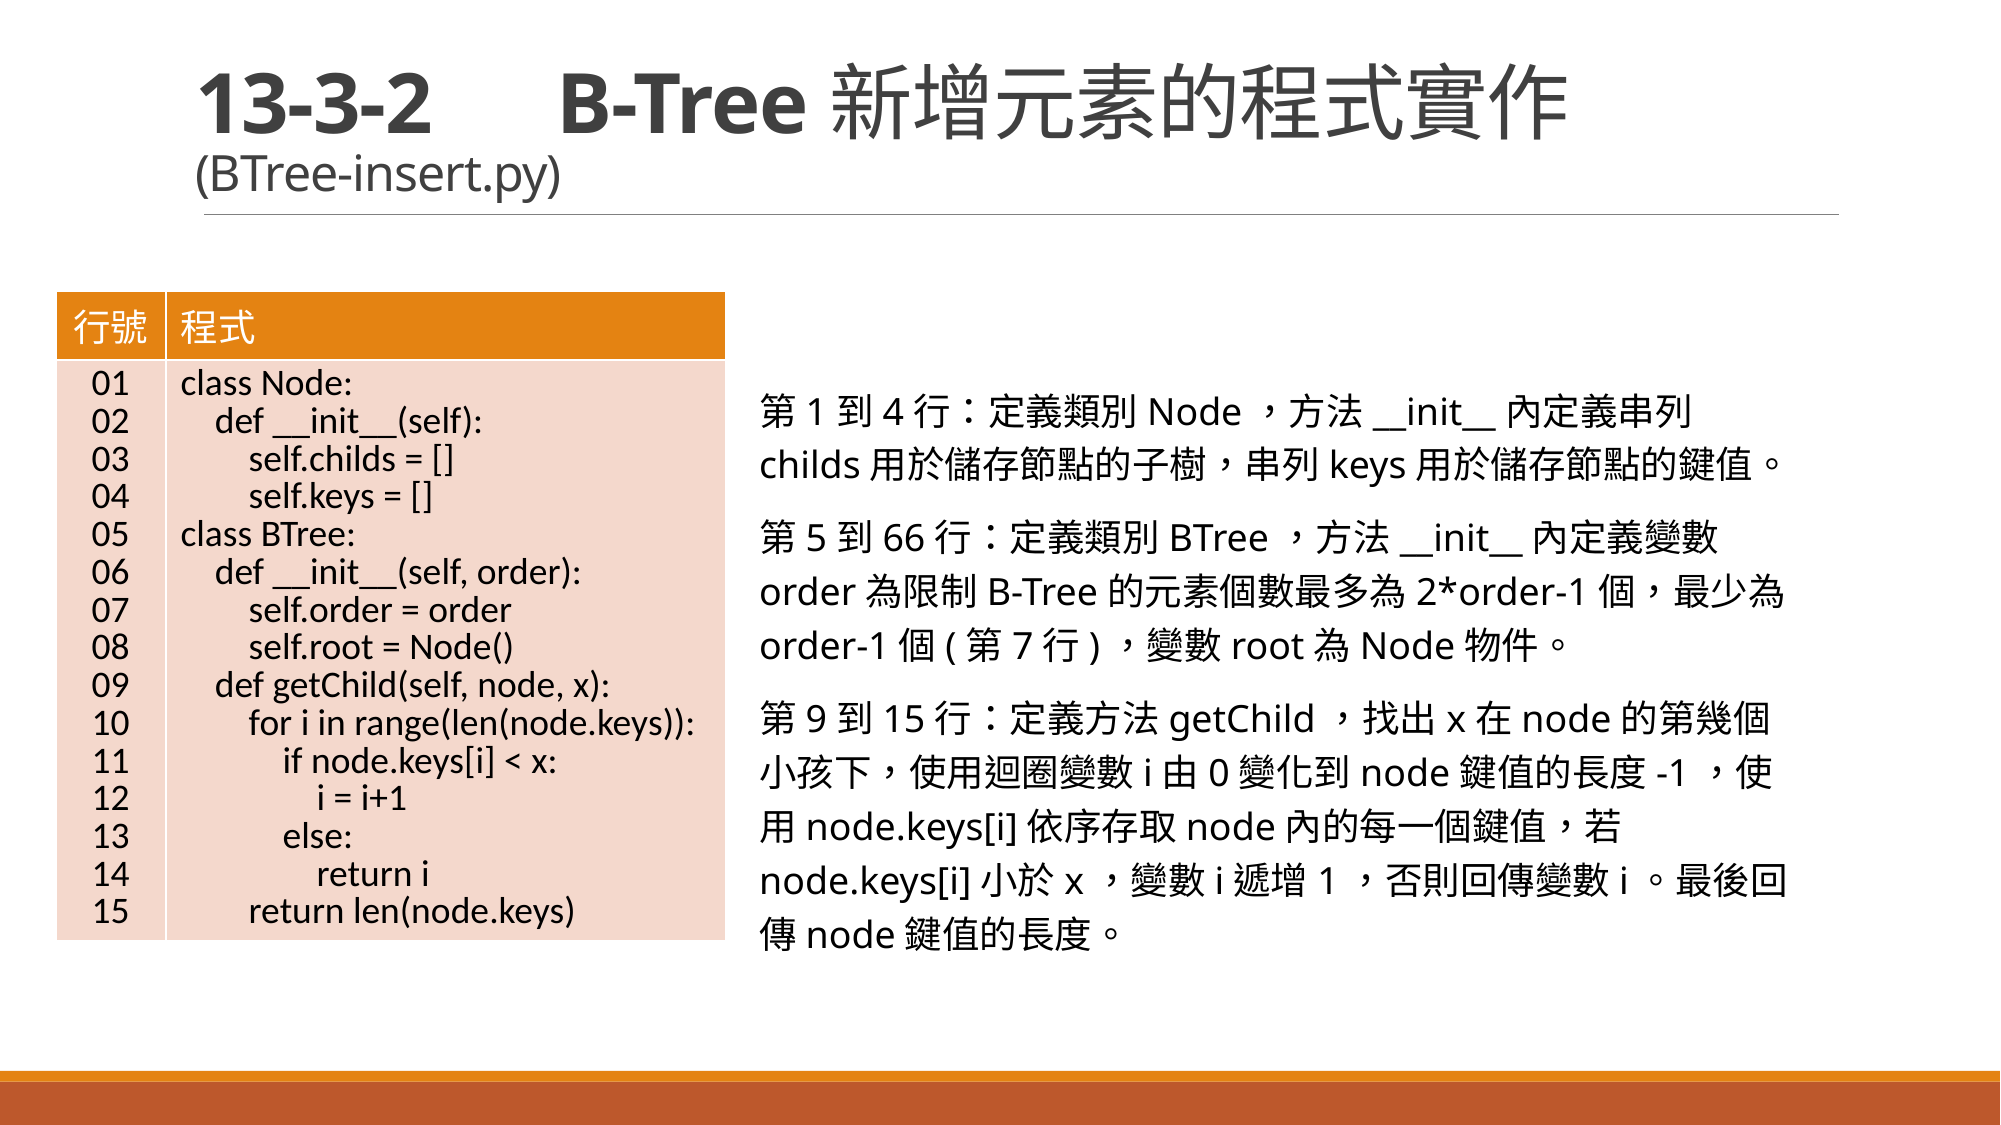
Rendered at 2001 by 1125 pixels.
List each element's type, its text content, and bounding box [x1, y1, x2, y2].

table_cell 01 02 03 04 05 06 07 08 09 10 11 12 13 14 15 [57, 361, 165, 940]
table_header 程式 [167, 292, 725, 359]
title 13-3-2 B-Tree新增元素的程式實作 (BTree-insert.py) [180, 47, 1830, 209]
table_cell class Node: def __init__(self): self.childs = [] self.keys = [] class BTree: def __init__(self, order): self.order = order self.root = Node() def getChild(self, node, x): for i in range(len(node.keys)): if node.keys[i] < x: i = i+1 else: return i return len(node.keys) [167, 361, 725, 940]
text_box 第1到4行：定義類別Node，方法__init__內定義串列childs用於儲存節點的子樹，串列keys用於儲存節點的鍵值。 第5到66行：定義類別BTree，方法__init__內定義變數order為限制B-Tree的元素個數最多為2*order-1個，最少為order-1個(第7行)，變數root為Node物件。 第9到15行：定義方法getChild，找出x在node的第幾個小孩下，使用迴圈變數i由0變化到node鍵值的長度-1，使用node.keys[i]依序存取node內的每一個鍵值，若node.keys[i]小於x，變數i遞增1，否則回傳變數i。最後回傳node鍵值的長度。 [744, 371, 1812, 964]
table_header 行號 [57, 292, 165, 359]
